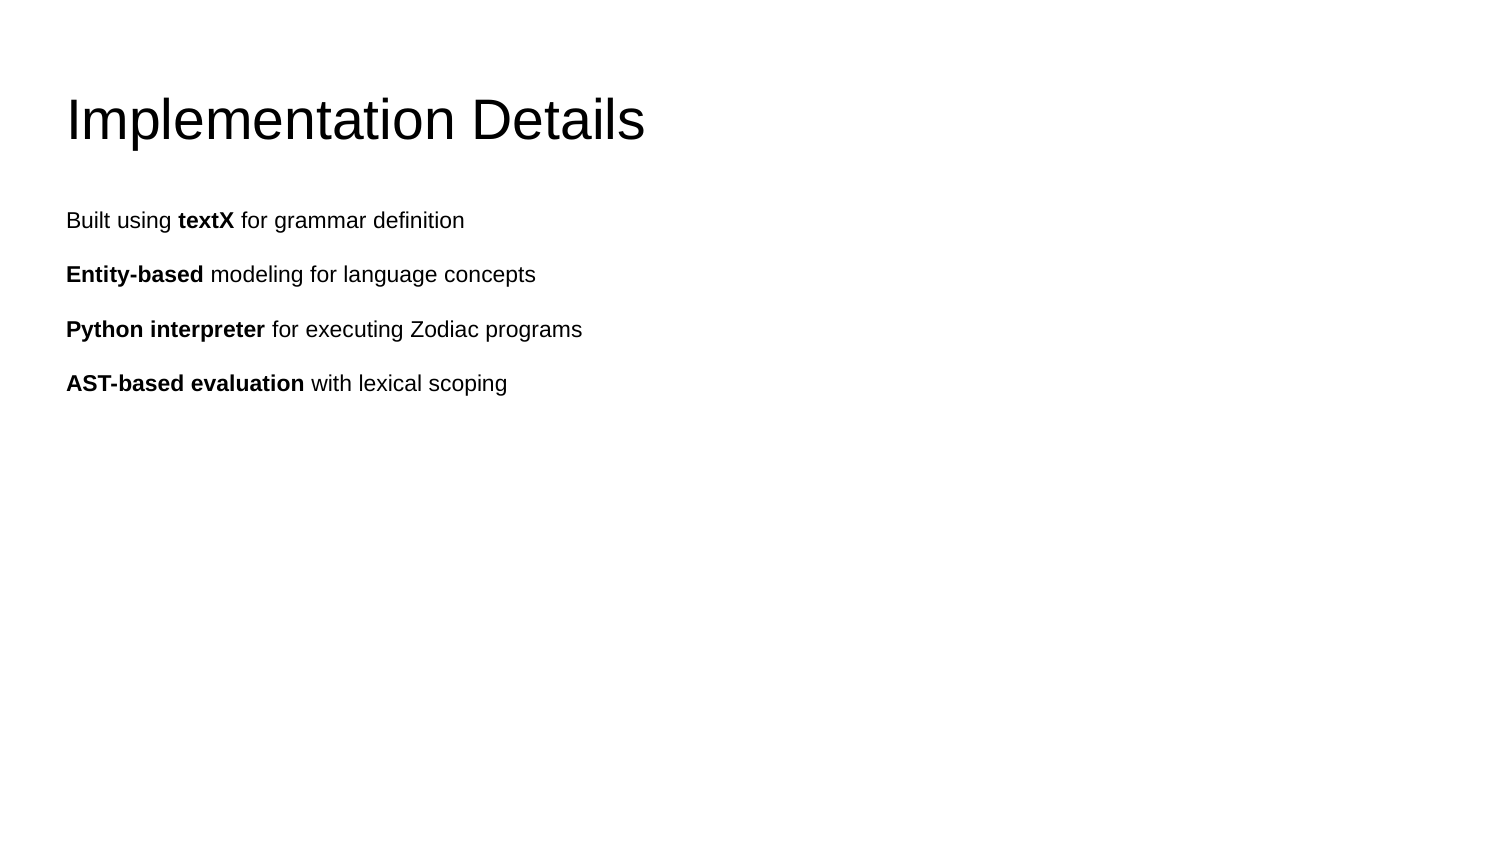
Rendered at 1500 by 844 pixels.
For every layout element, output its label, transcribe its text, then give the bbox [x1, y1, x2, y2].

list Built using textX for grammar definition Entity-based modeling for language concepts Python interpreter for executing Zodiac programs AST-based evaluation with lexical scoping [51, 189, 1449, 750]
title Implementation Details [51, 72, 1449, 167]
